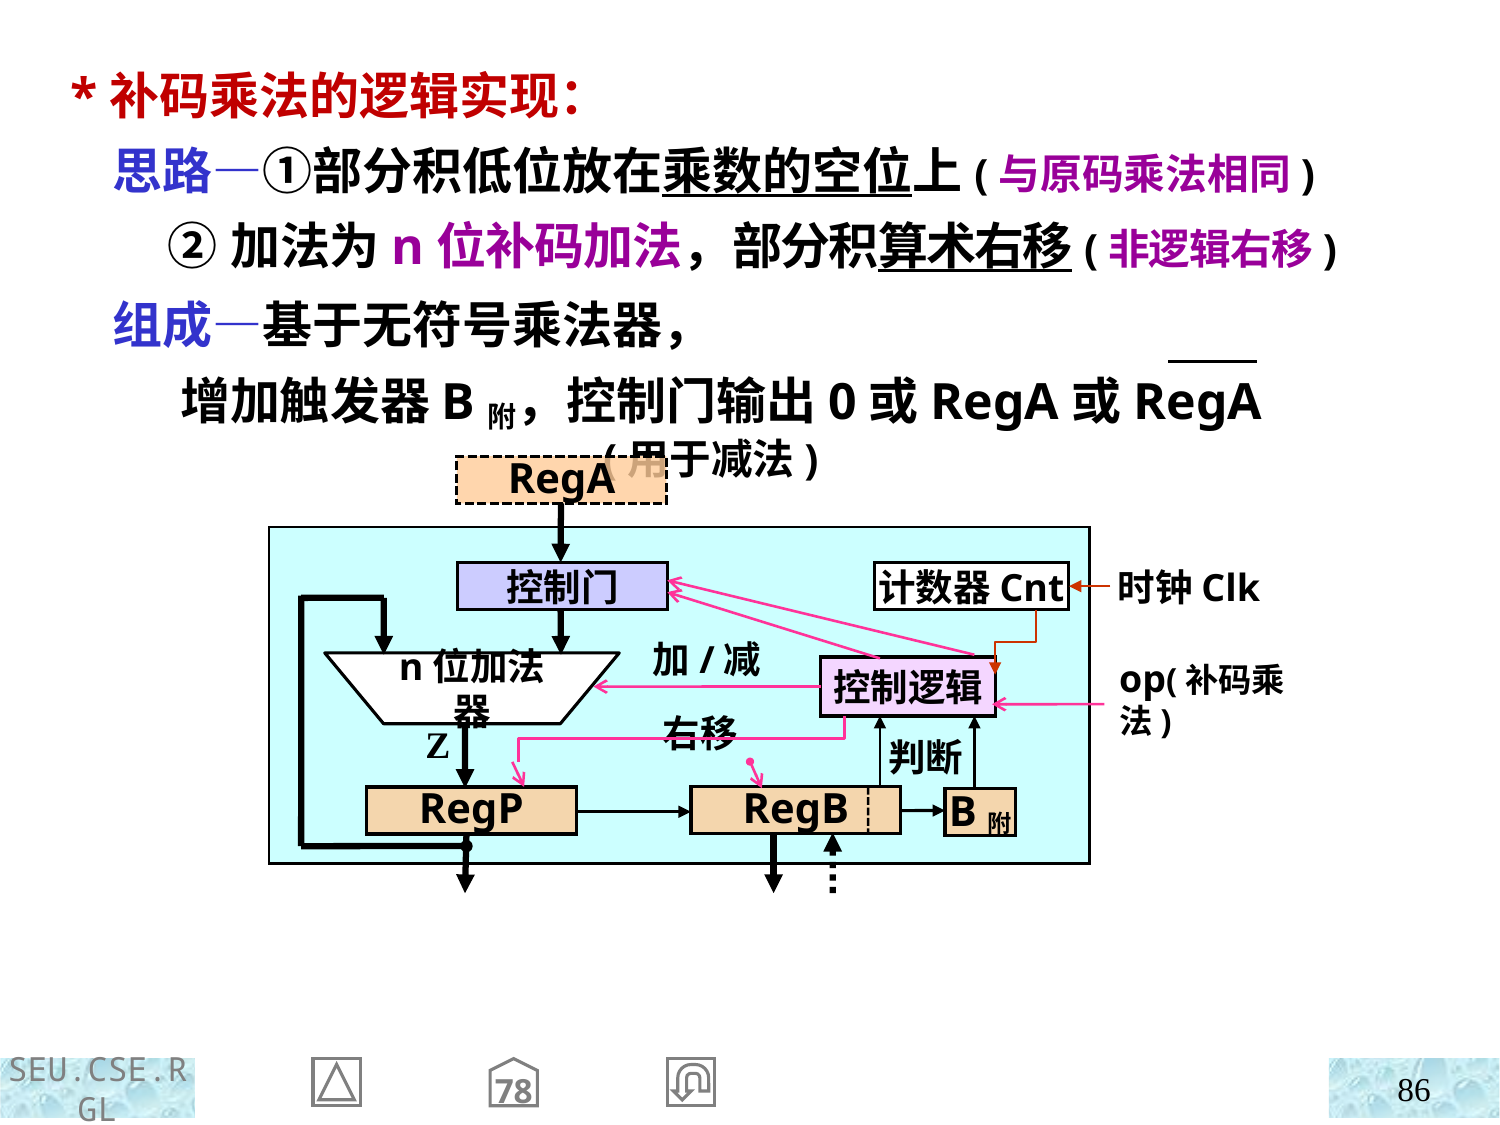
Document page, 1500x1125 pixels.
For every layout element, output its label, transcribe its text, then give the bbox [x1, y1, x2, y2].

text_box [29, 270, 1459, 489]
text_box [313, 1058, 361, 1106]
text_box *补码乘法的逻辑实现： 思路—①部分积低位放在乘数的空位上(与原码乘法相同) ②加法为n位补码加法，部分积算术右移(非逻辑右移) [29, 42, 1477, 283]
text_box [268, 455, 1329, 894]
slide_number 86 [1328, 1058, 1500, 1118]
text_box 78 [490, 1058, 538, 1106]
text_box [0, 1058, 195, 1118]
text_box [667, 1058, 715, 1106]
